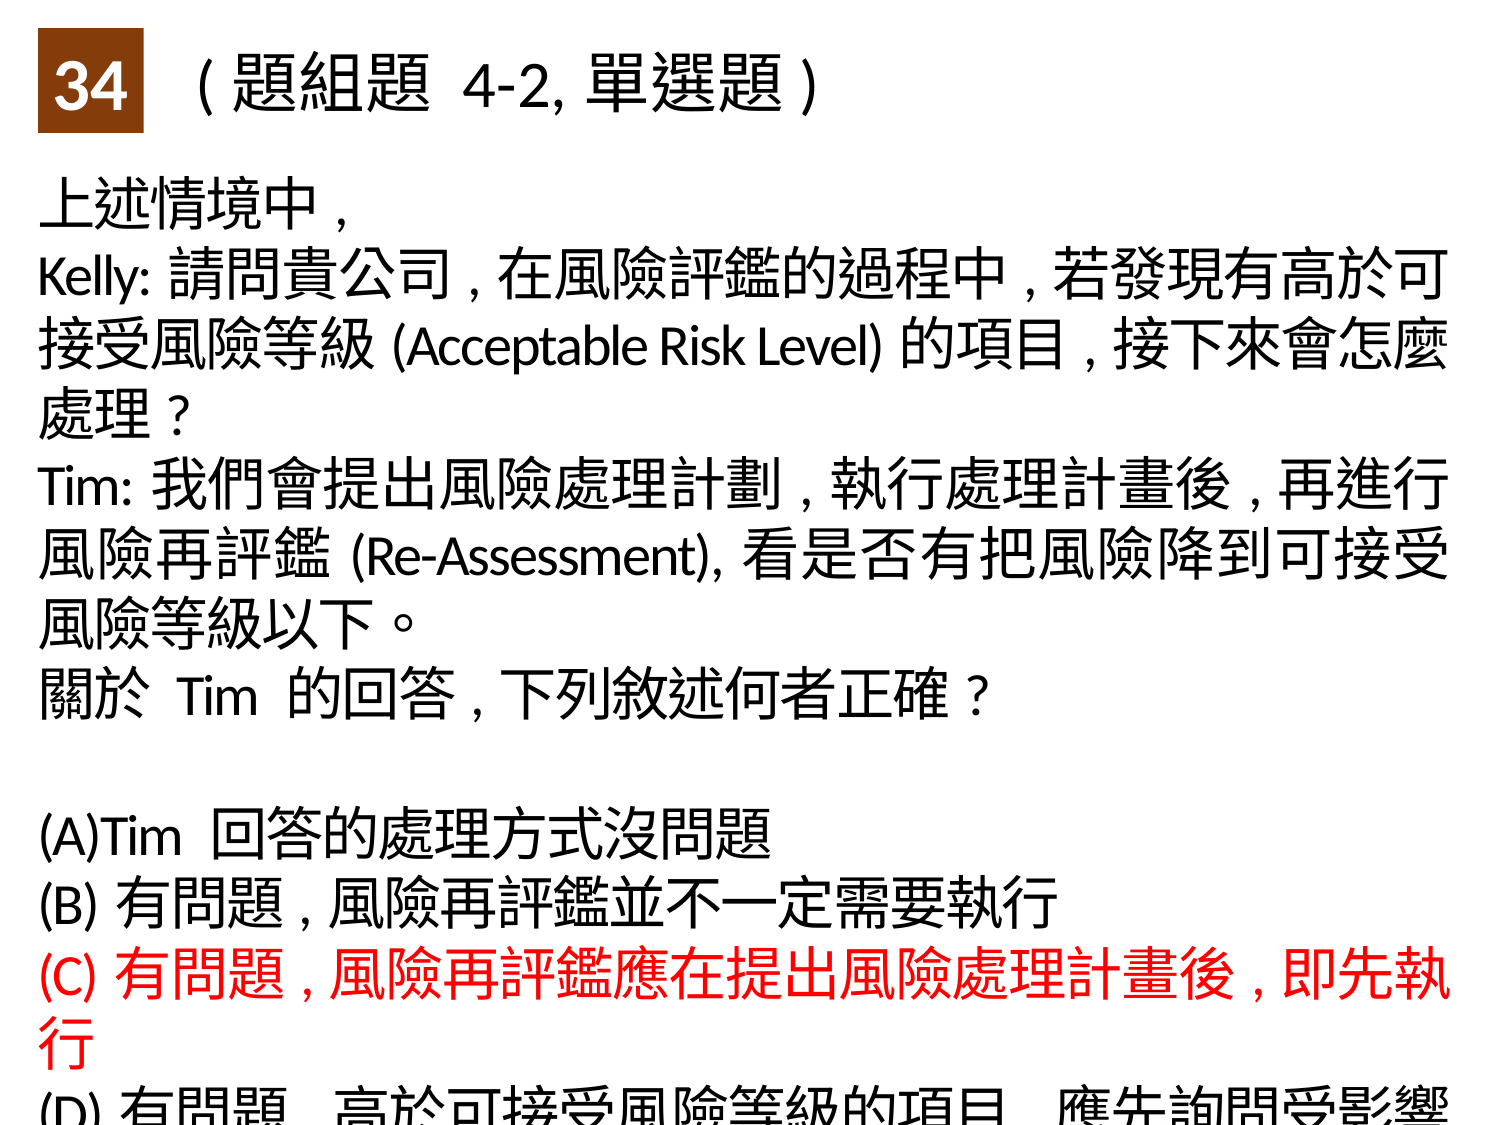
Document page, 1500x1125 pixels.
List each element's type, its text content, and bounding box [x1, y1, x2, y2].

text_box 上述情境中, Kelly:請問貴公司,在風險評鑑的過程中,若發現有高於可接受風險等級(Acceptable Risk Level)的項目,接下來會怎麼處理? Tim:我們會提出風險處理計劃,執行處理計畫後,再進行風險再評鑑(Re-Assessment),看是否有把風險降到可接受風險等級以下。 關於 Tim 的回答,下列敘述何者正確? (A)Tim 回答的處理方式沒問題 (B)有問題,風險再評鑑並不一定需要執行 (C)有問題,風險再評鑑應在提出風險處理計畫後,即先執行 (D)有問題,高於可接受風險等級的項目,應先詢問受影響資產的管理單位是否需處理,再決定是否提出風險處理計畫 [22, 159, 1464, 1125]
text_box 34 [38, 28, 144, 133]
text_box (題組題 4-2,單選題) [180, 33, 835, 128]
